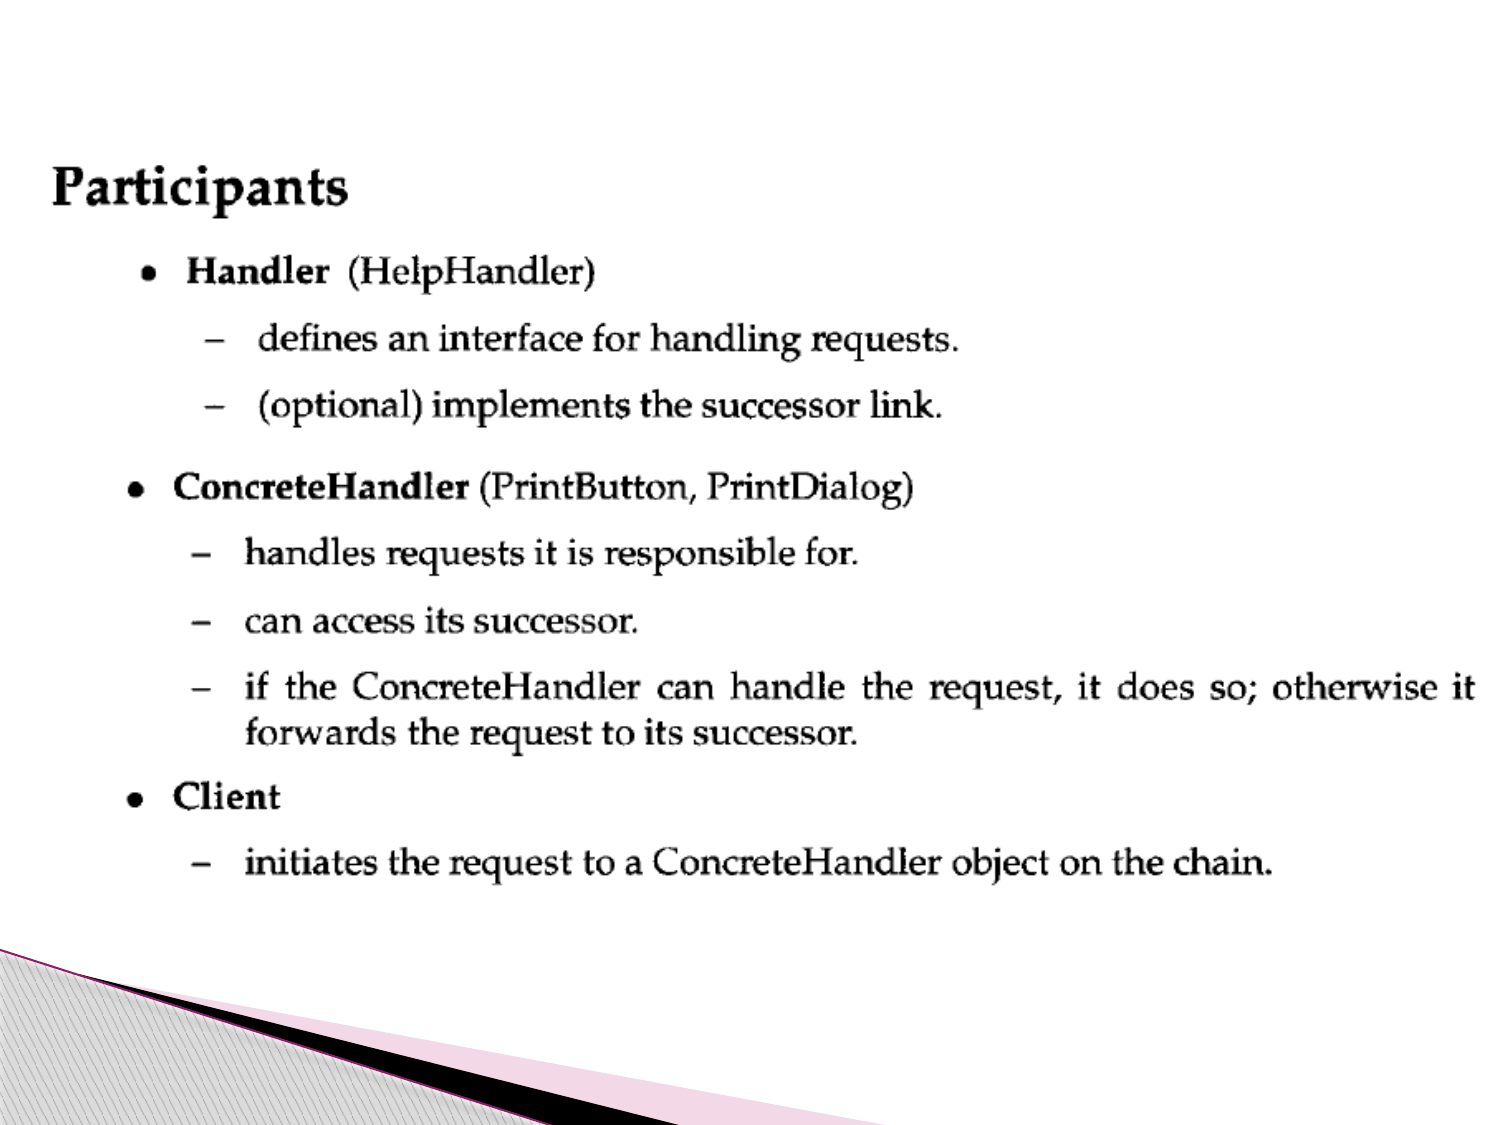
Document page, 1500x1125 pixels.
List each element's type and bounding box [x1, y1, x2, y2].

picture [24, 149, 1492, 951]
